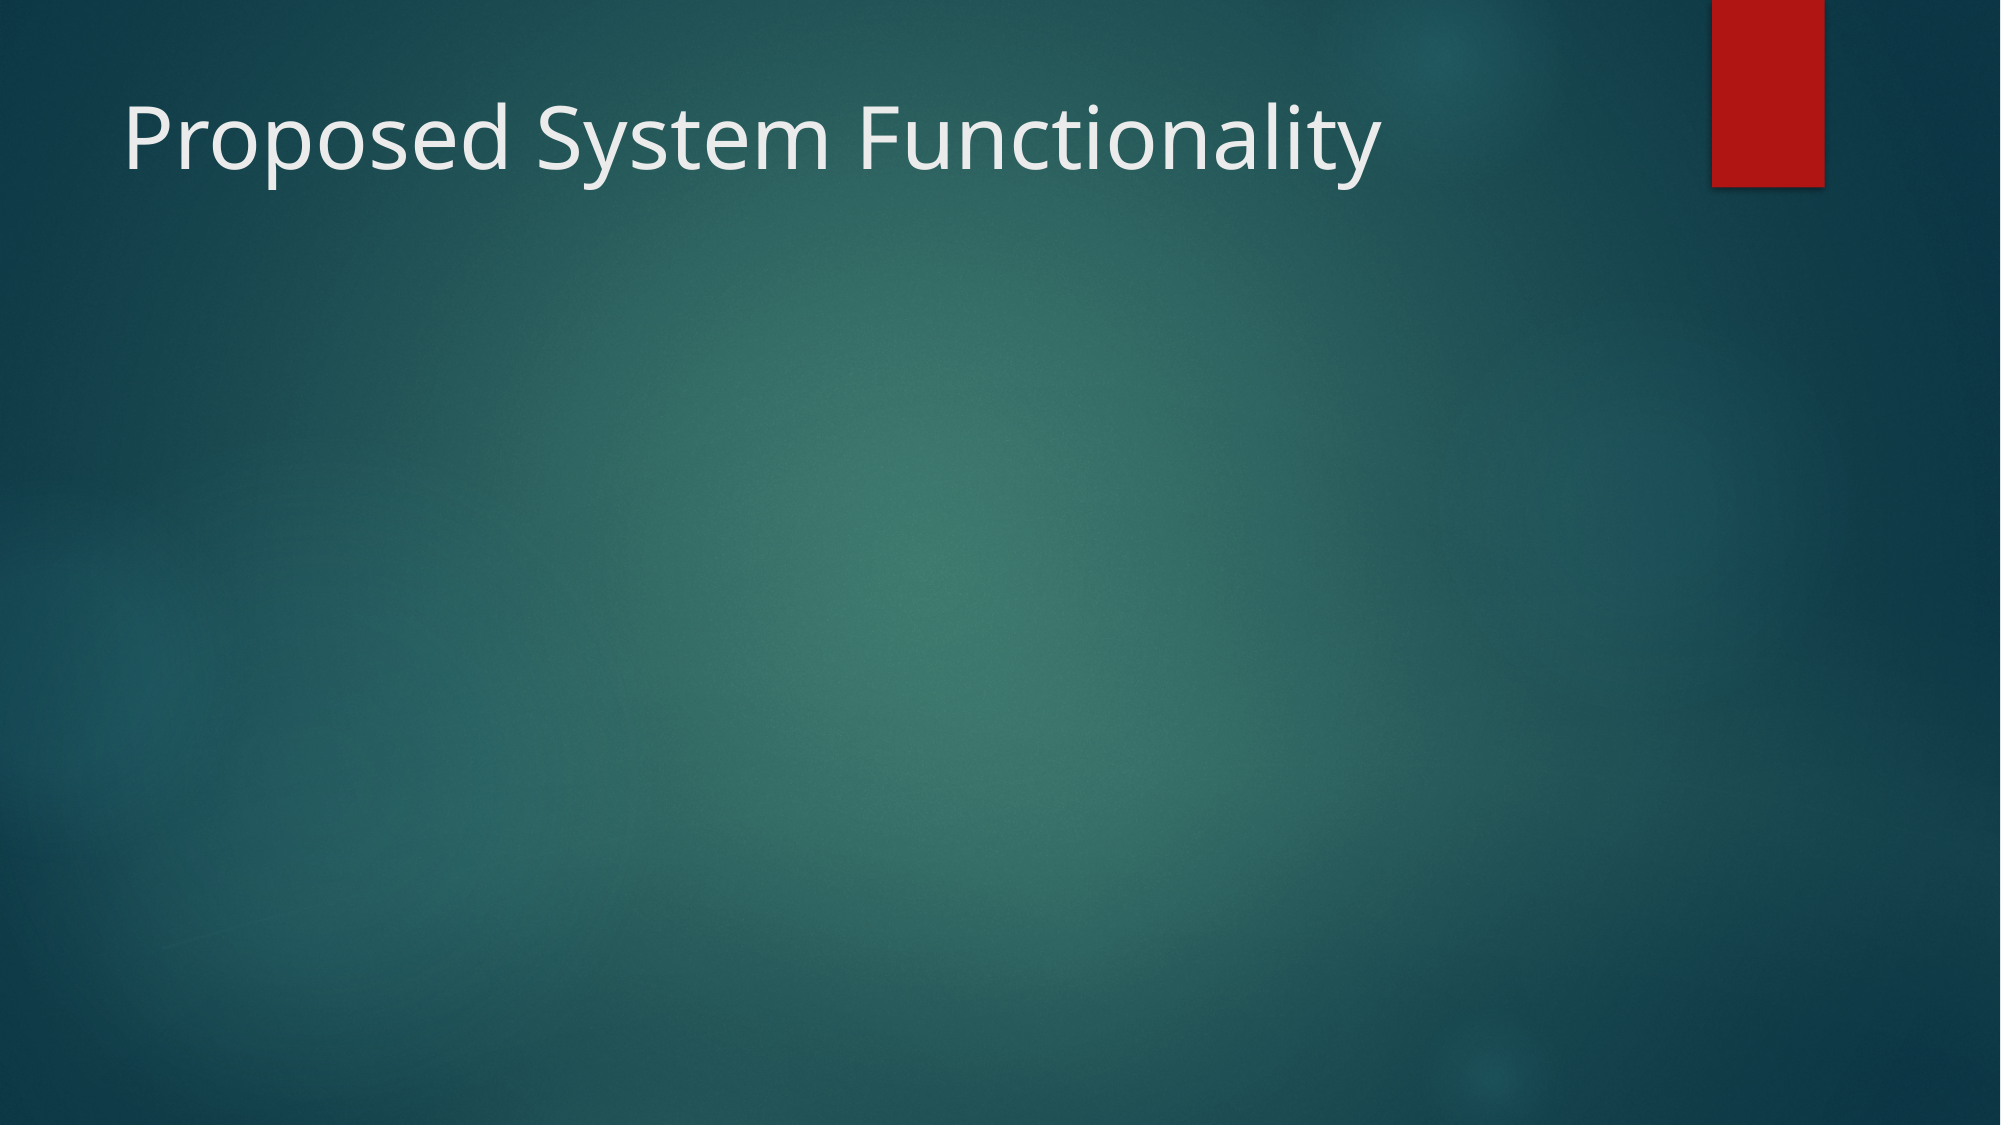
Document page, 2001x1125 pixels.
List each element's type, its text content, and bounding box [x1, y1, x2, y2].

picture [0, 0, 2001, 1125]
title Proposed System Functionality [106, 74, 1649, 304]
